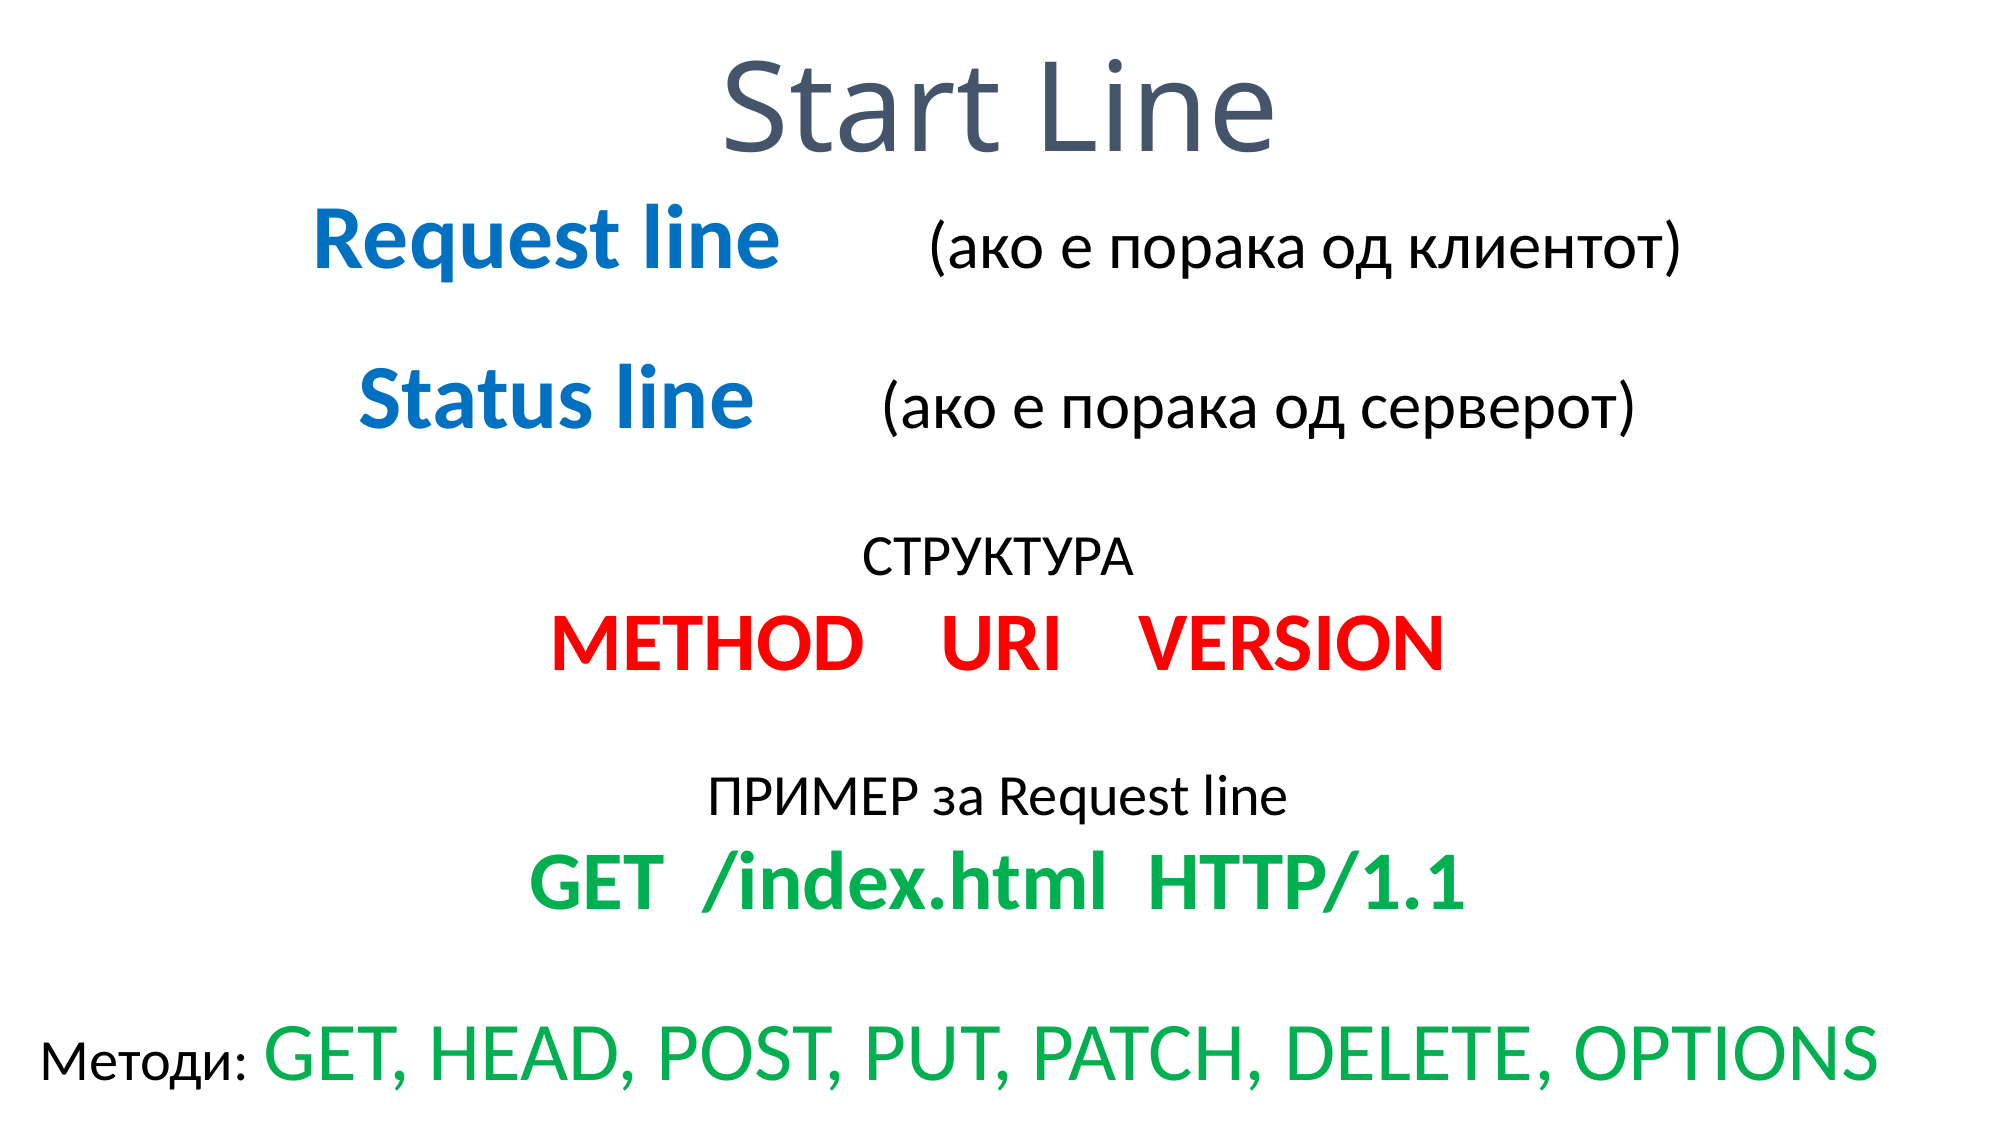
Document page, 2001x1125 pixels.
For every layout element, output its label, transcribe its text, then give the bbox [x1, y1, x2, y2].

title Start Line [249, 28, 1750, 169]
text_box Request line (ако е порака од клиентот) Status line (ако е порака од серверот) СТРУКТУРА METHOD URI VERSION ПРИМЕР за Request line GET /index.html HTTP/1.1 Методи: GET, HEAD, POST, PUT, PATCH, DELETE, OPTIONS [25, 169, 1971, 1105]
